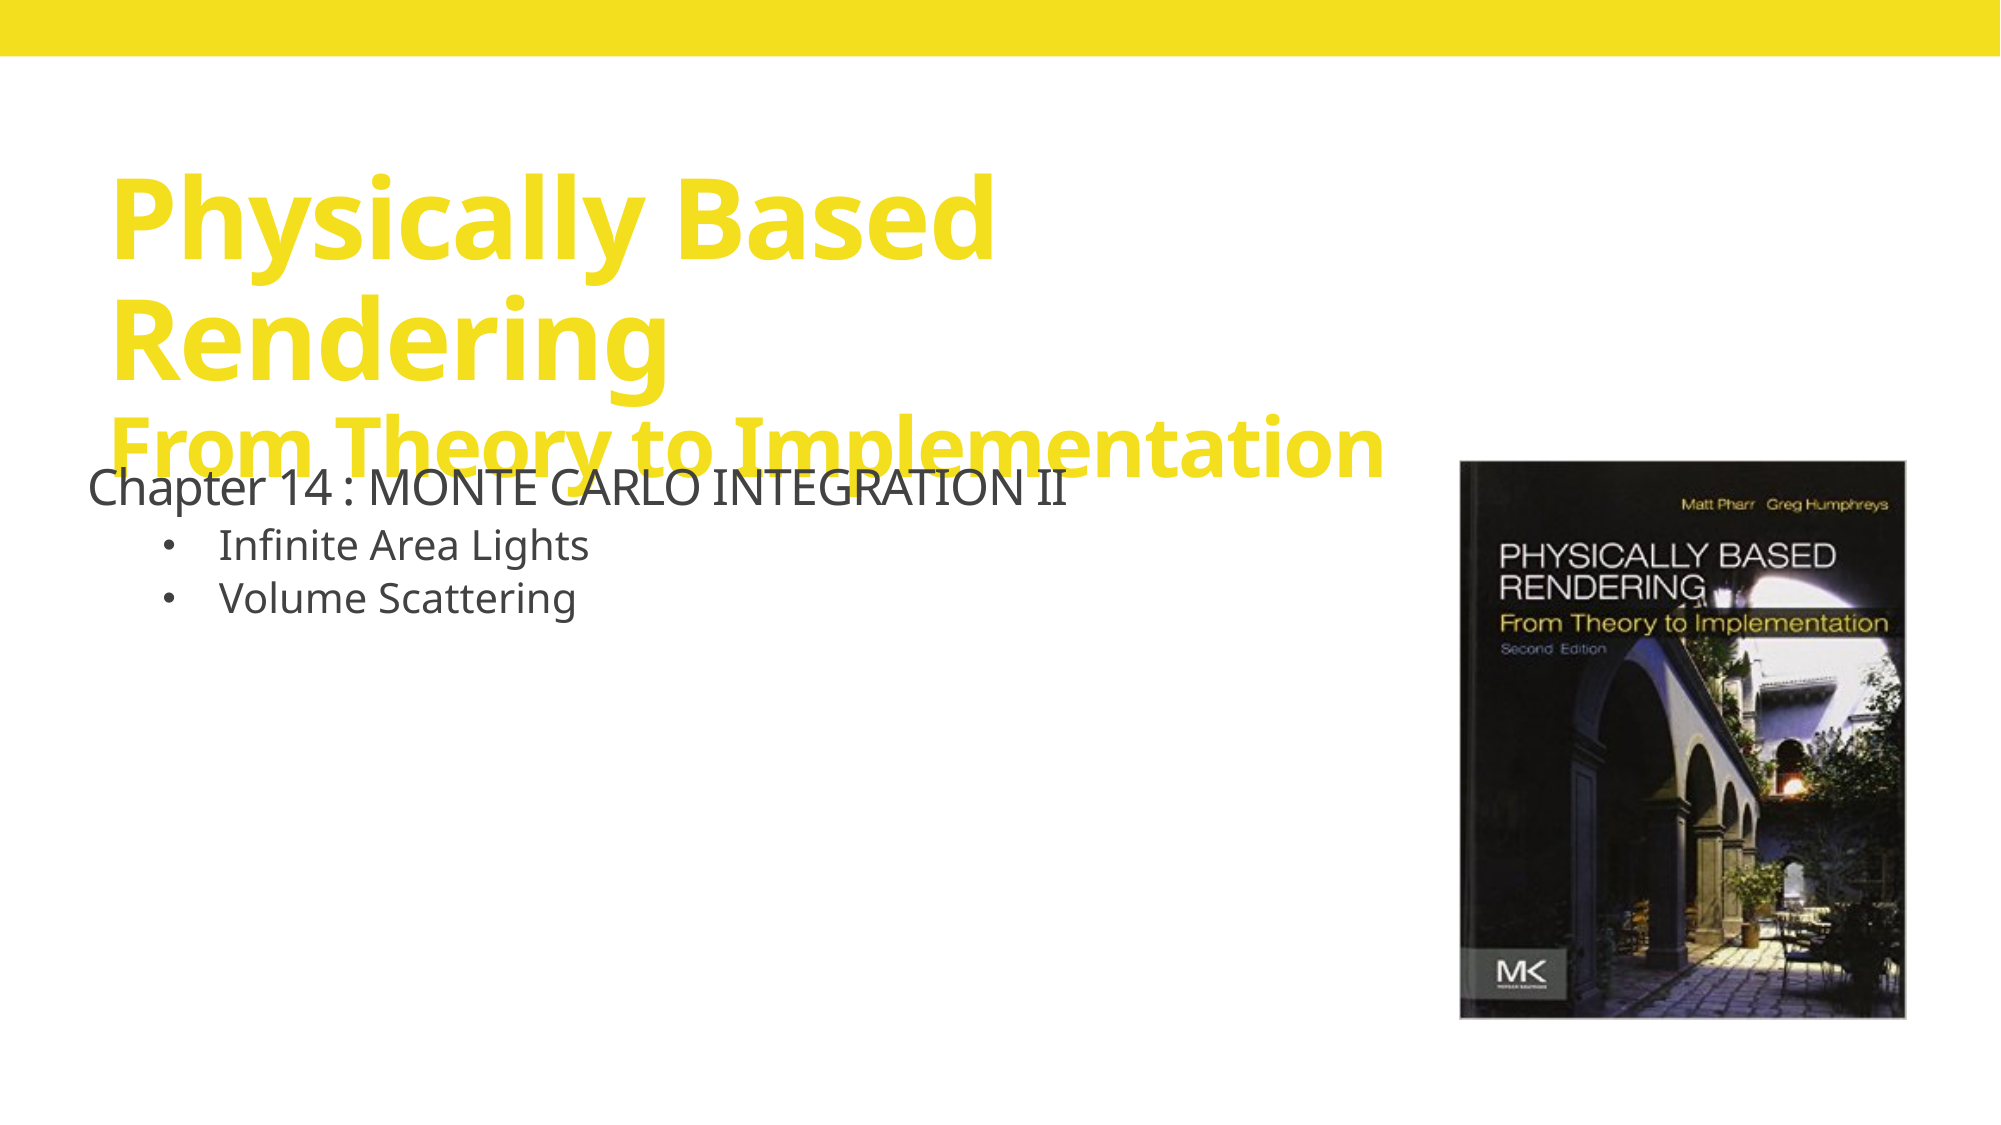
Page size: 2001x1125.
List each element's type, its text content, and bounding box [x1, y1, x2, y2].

subtitle Chapter 14 : MONTE CARLO INTEGRATION II Infinite Area Lights Volume Scattering [87, 462, 1588, 1020]
picture [1459, 460, 1907, 1020]
title Physically Based Rendering From Theory to Implementation [107, 162, 1523, 376]
